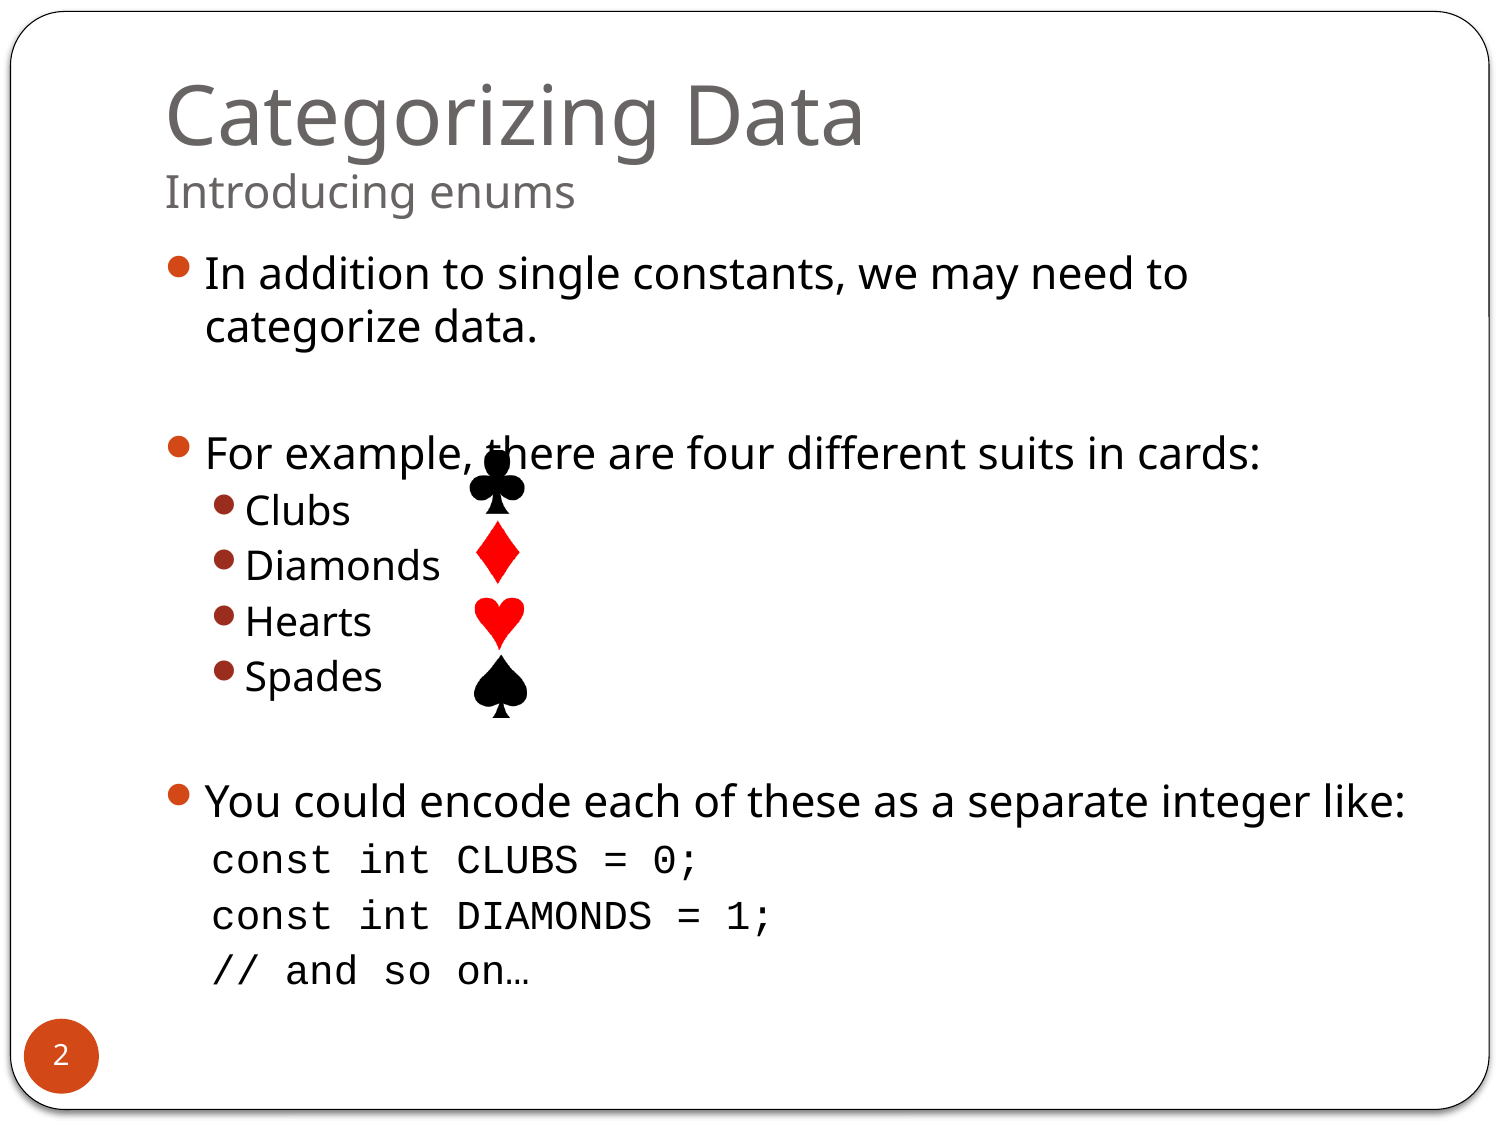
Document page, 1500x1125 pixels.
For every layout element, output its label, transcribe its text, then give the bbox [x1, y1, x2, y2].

slide_number 2 [23, 1018, 99, 1094]
list In addition to single constants, we may need to categorize data. For example, there are four different suits in cards: Clubs Diamonds Hearts Spades You could encode each of these as a separate integer like: const int CLUBS = 0; const int DIAMONDS = 1; // and so on… [150, 237, 1425, 1063]
title Categorizing Data Introducing enums [150, 45, 1425, 233]
picture [466, 449, 538, 719]
